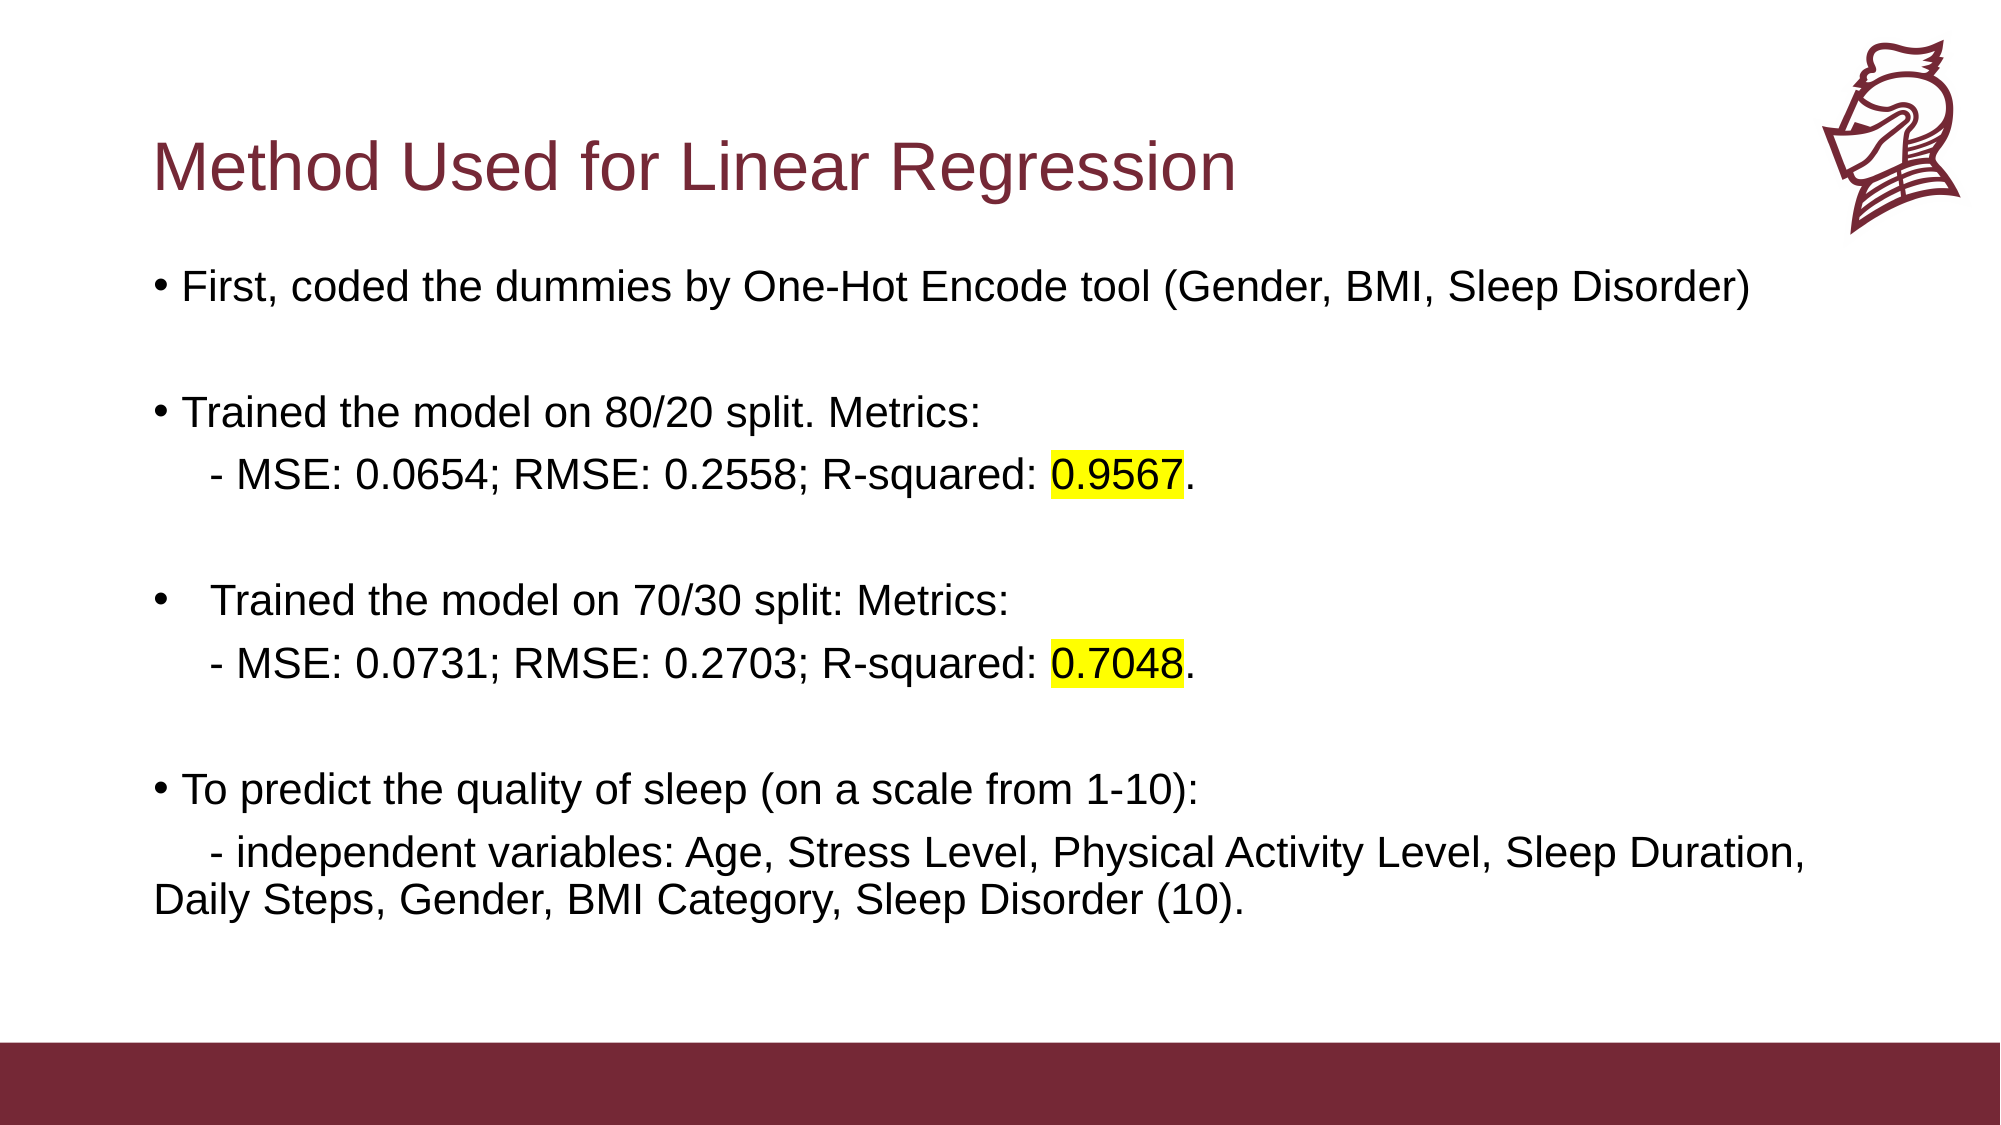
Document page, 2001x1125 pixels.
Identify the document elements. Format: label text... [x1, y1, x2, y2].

picture [1813, 30, 1972, 248]
list First, coded the dummies by One-Hot Encode tool (Gender, BMI, Sleep Disorder) Trained the model on 80/20 split. Metrics: - MSE: 0.0654; RMSE: 0.2558; R-squared: 0.9567. Trained the model on 70/30 split: Metrics: - MSE: 0.0731; RMSE: 0.2703; R-squared: 0.7048. To predict the quality of sleep (on a scale from 1-10): - independent variables: Age, Stress Level, Physical Activity Level, Sleep Duration, Daily Steps, Gender, BMI Category, Sleep Disorder (10). [138, 255, 1864, 970]
title Method Used for Linear Regression [137, 59, 1863, 278]
